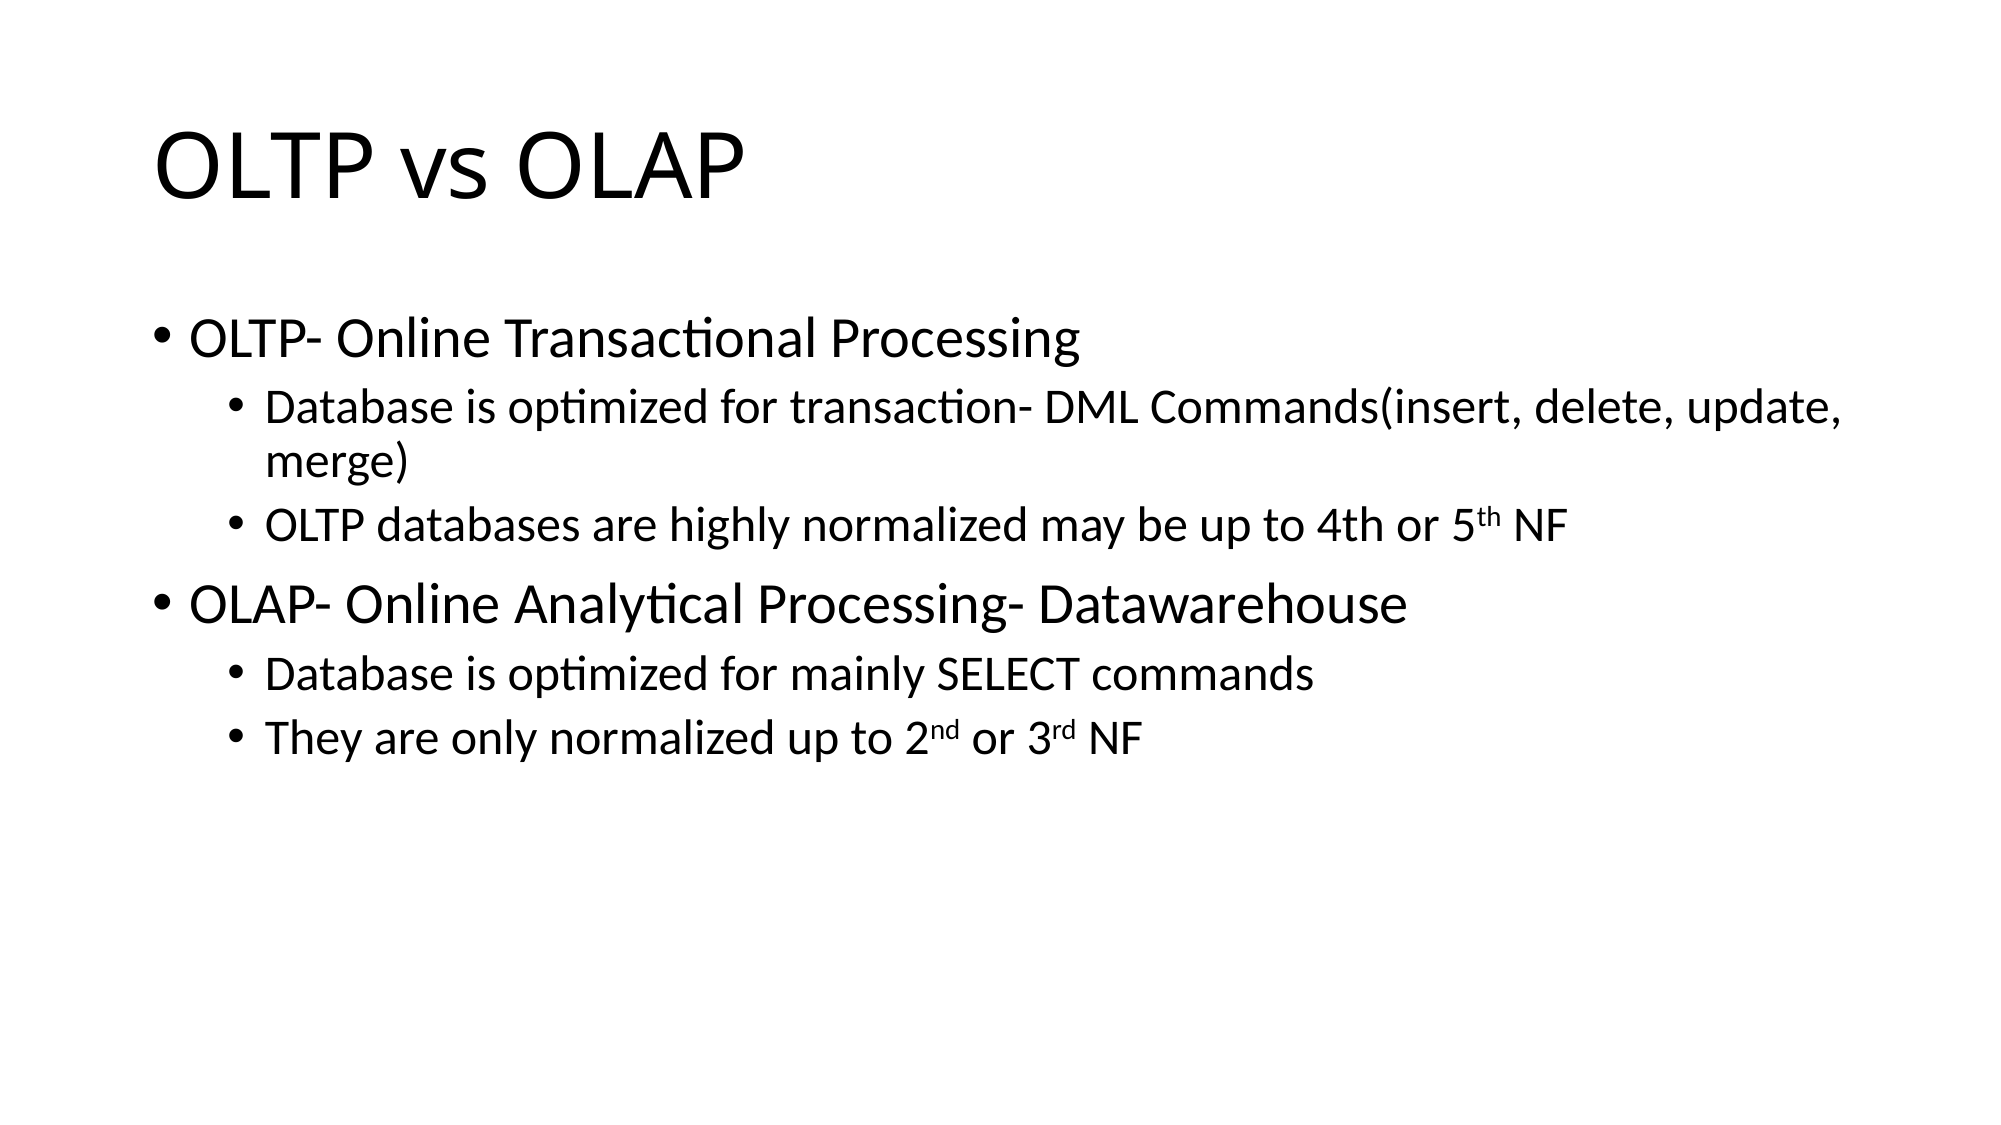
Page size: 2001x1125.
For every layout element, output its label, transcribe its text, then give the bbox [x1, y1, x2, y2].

title OLTP vs OLAP [137, 59, 1863, 278]
list OLTP- Online Transactional Processing Database is optimized for transaction- DML Commands(insert, delete, update, merge) OLTP databases are highly normalized may be up to 4th or 5th NF OLAP- Online Analytical Processing- Datawarehouse Database is optimized for mainly SELECT commands They are only normalized up to 2nd or 3rd NF [137, 299, 1863, 1014]
